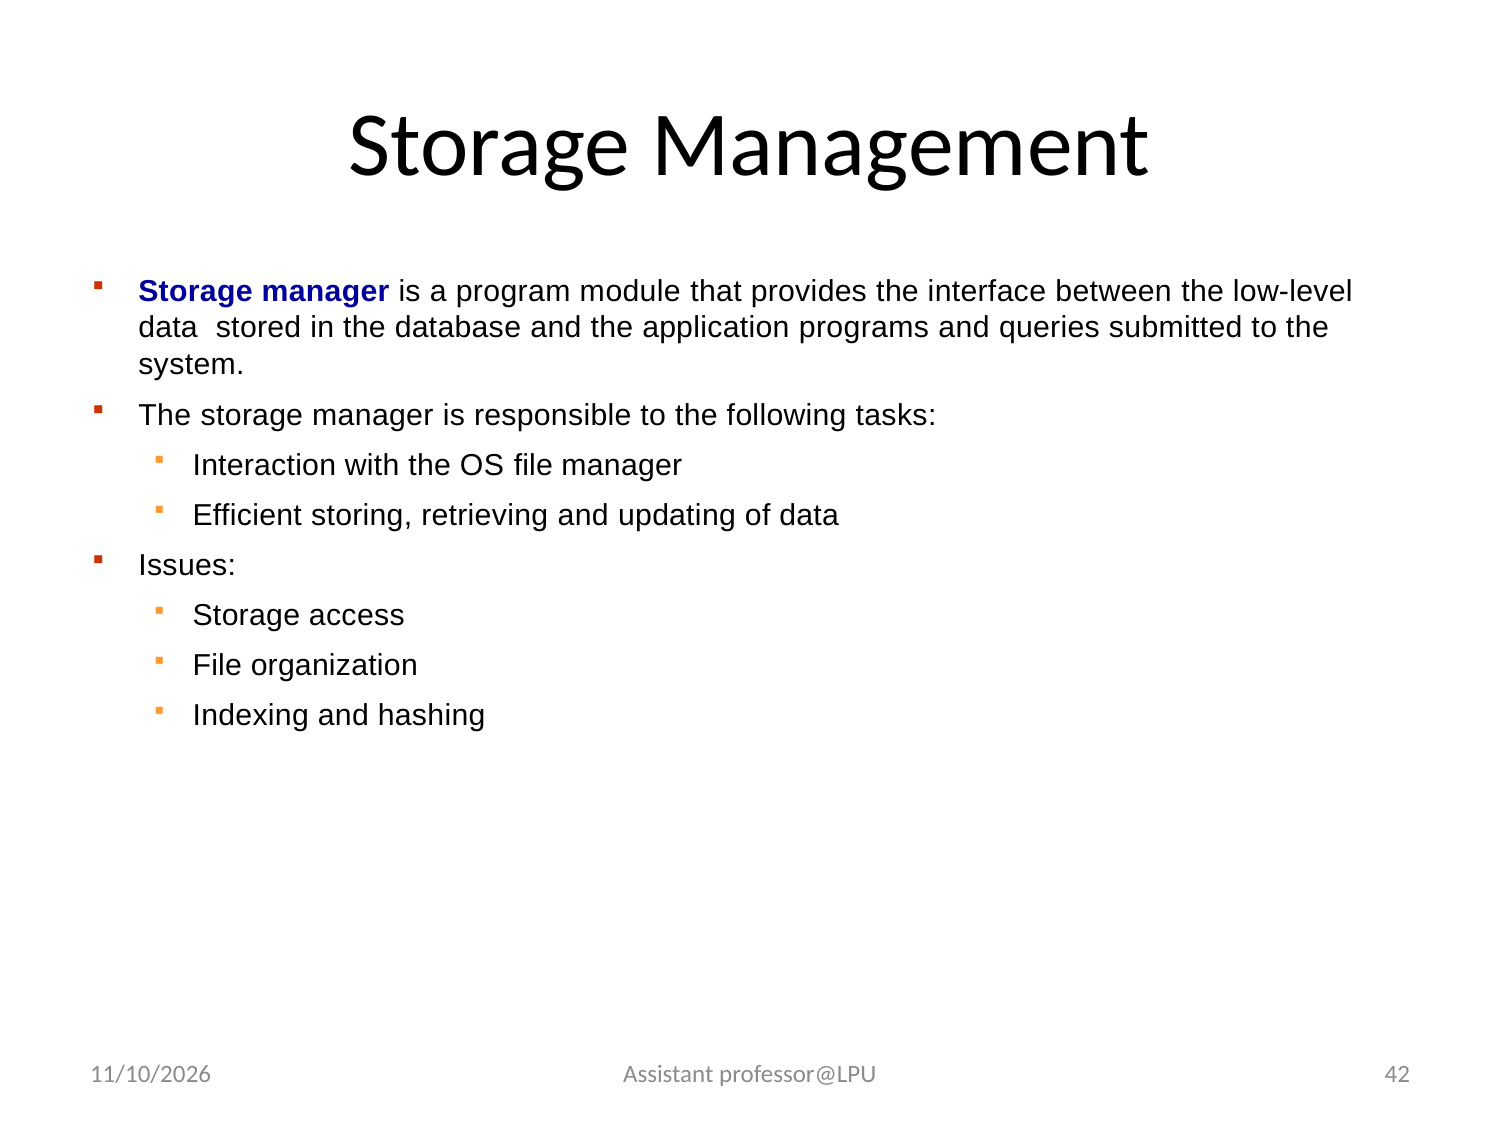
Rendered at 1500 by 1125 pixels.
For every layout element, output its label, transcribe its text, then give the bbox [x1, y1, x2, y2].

slide_number 42 [1074, 1042, 1425, 1103]
list Storage manager is a program module that provides the interface between the low-level data stored in the database and the application programs and queries submitted to the system. The storage manager is responsible to the following tasks: Interaction with the OS file manager Efficient storing, retrieving and updating of data Issues: Storage access File organization Indexing and hashing [75, 262, 1425, 1005]
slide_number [75, 1042, 425, 1103]
title Storage Management [75, 45, 1425, 233]
footer Assistant professor@LPU [512, 1042, 988, 1103]
